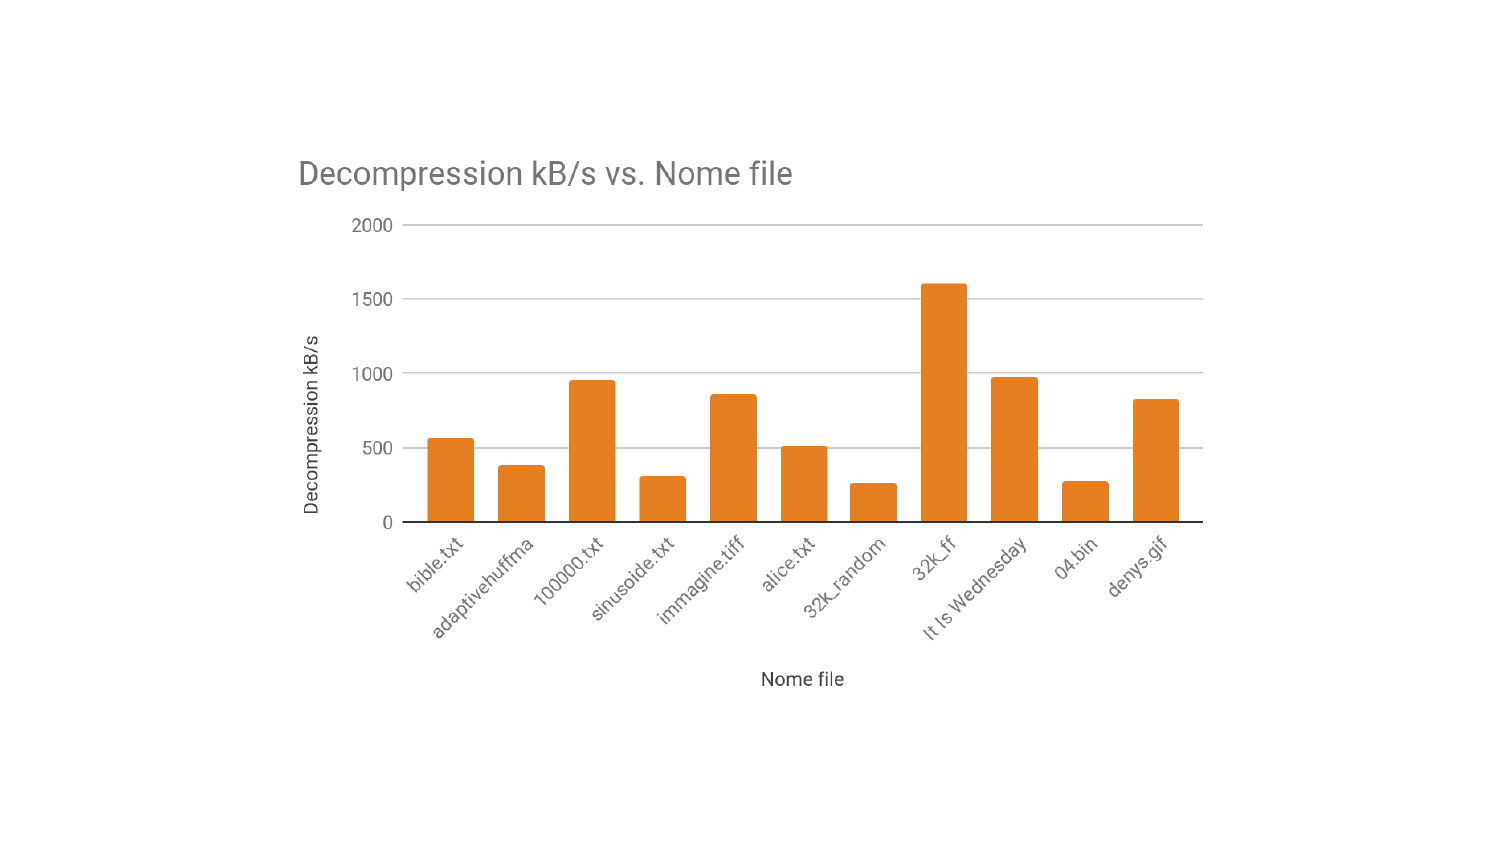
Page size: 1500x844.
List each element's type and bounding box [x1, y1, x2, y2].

picture [268, 123, 1232, 720]
